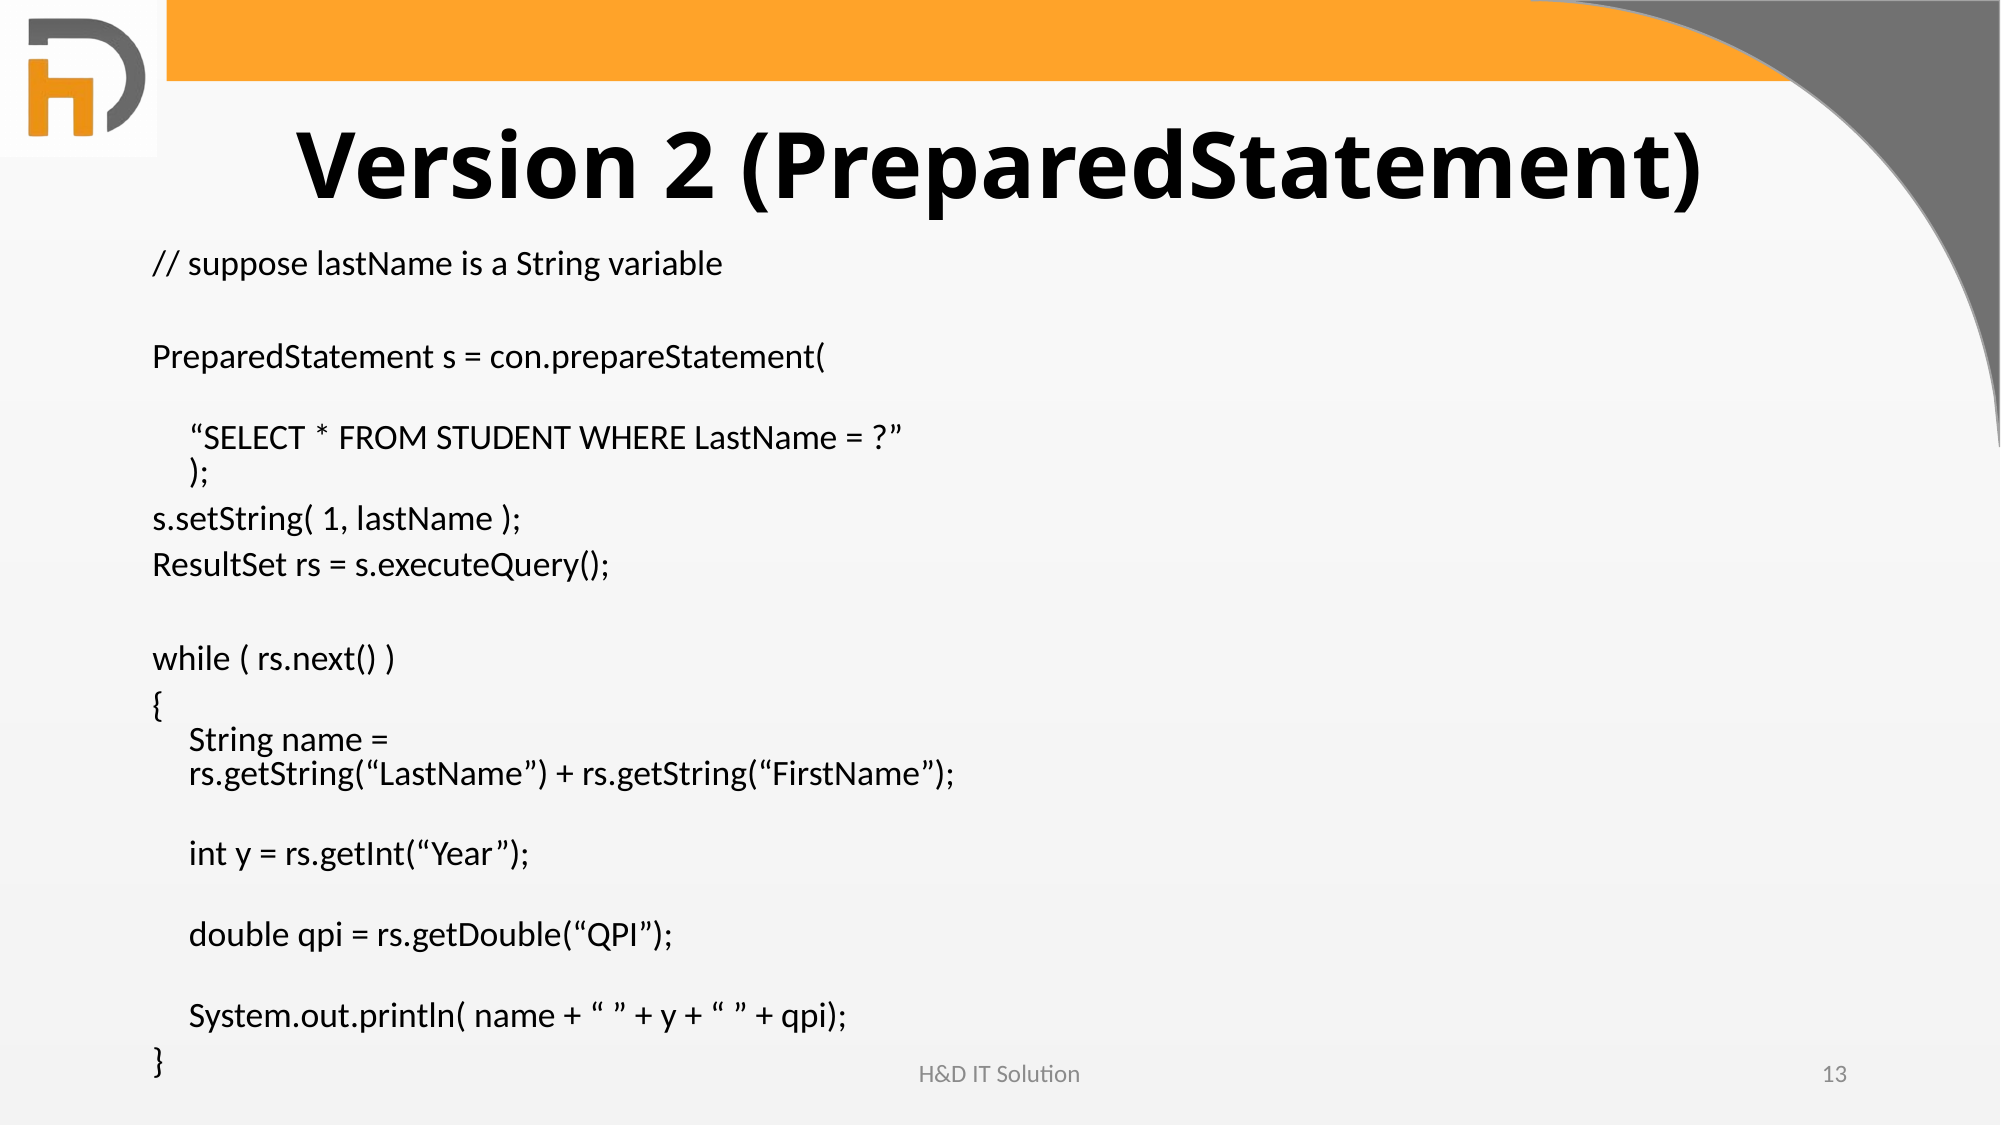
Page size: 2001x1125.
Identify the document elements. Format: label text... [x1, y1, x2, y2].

slide_number 13 [1412, 1042, 1863, 1103]
footer H&D IT Solution [662, 1042, 1338, 1103]
title Version 2 (PreparedStatement) [137, 59, 1863, 240]
picture [0, 0, 157, 157]
list // suppose lastName is a String variable PreparedStatement s = con.prepareStatement( “SELECT * FROM STUDENT WHERE LastName = ?” ); s.setString( 1, lastName ); ResultSet rs = s.executeQuery(); while ( rs.next() ) { String name = rs.getString(“LastName”) + rs.getString(“FirstName”); int y = rs.getInt(“Year”); double qpi = rs.getDouble(“QPI”); System.out.println( name + “ ” + y + “ ” + qpi); } [137, 240, 1863, 1089]
